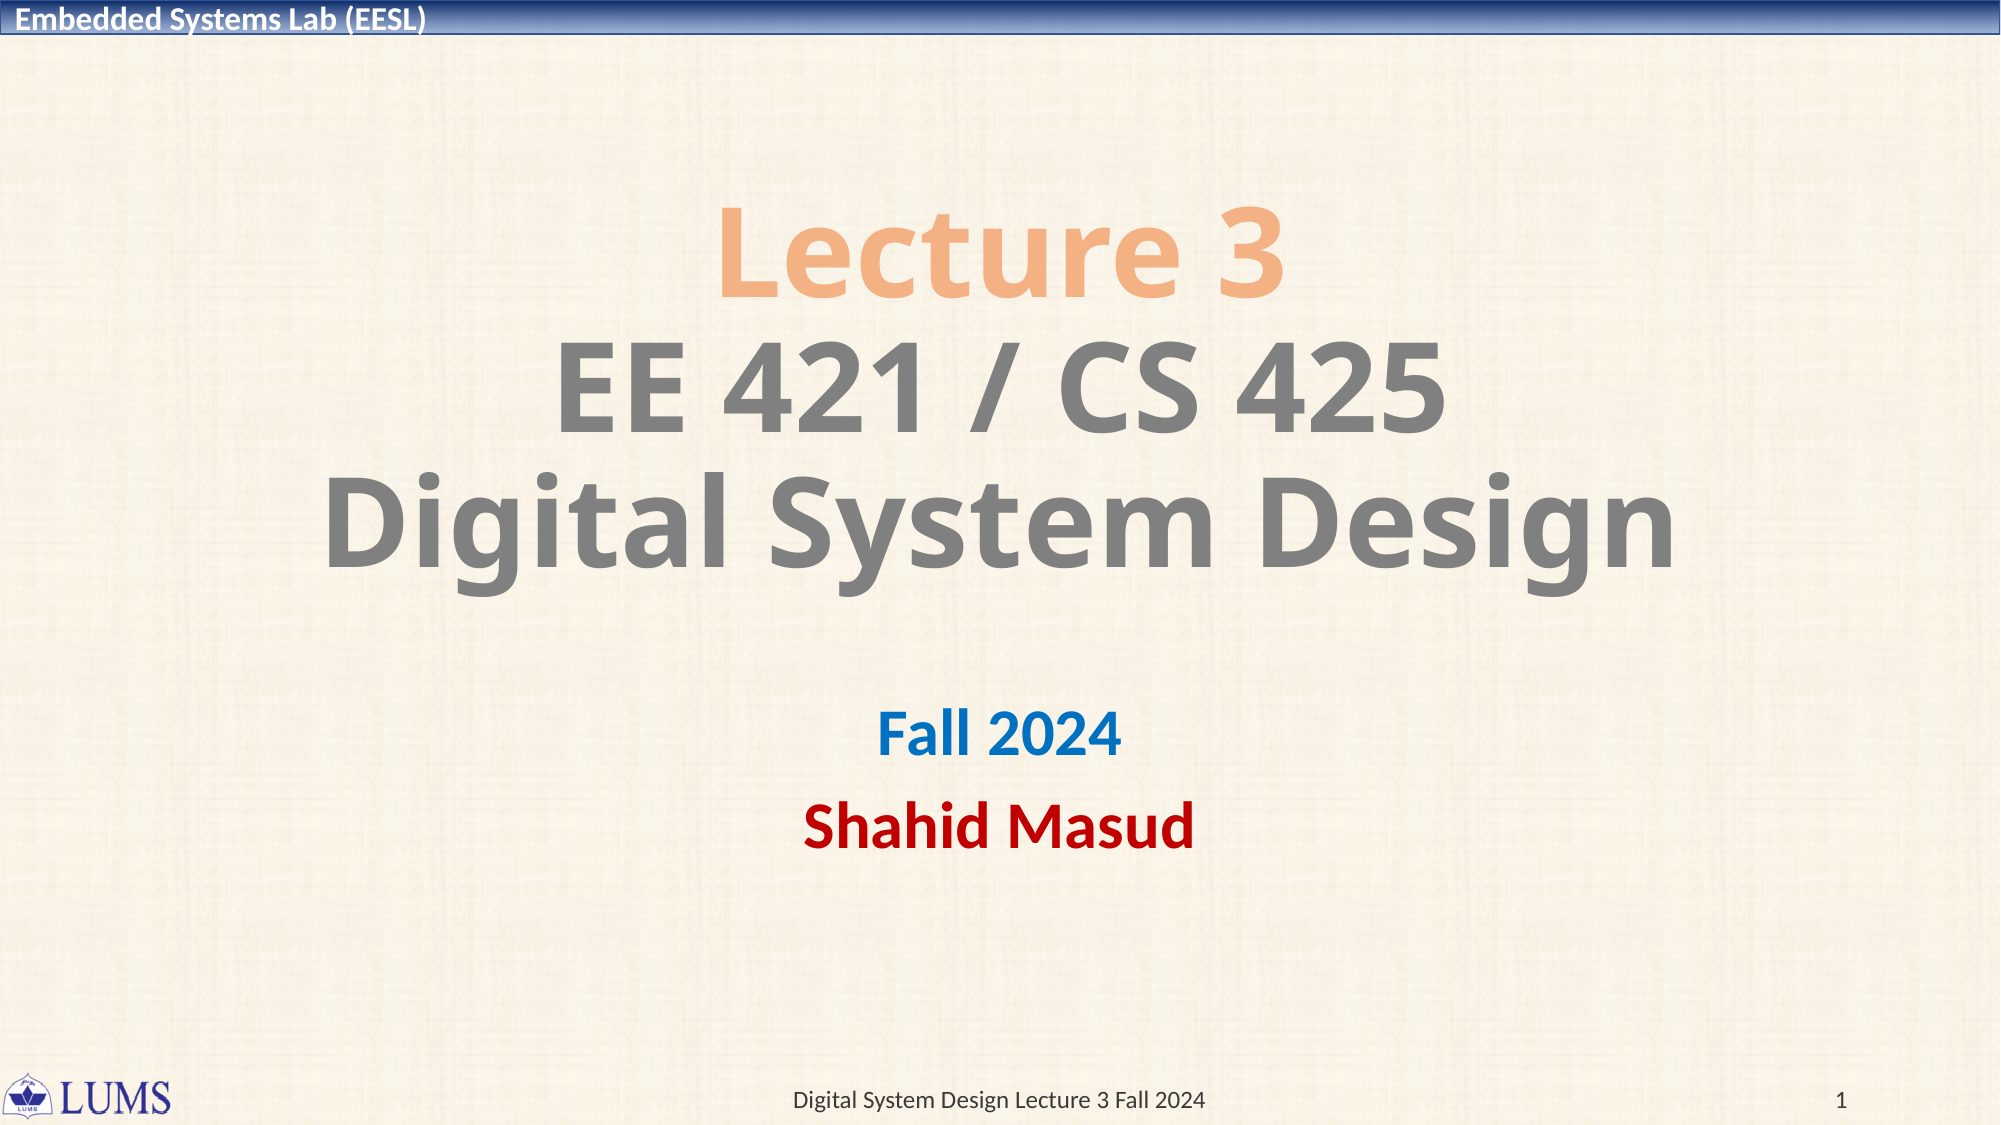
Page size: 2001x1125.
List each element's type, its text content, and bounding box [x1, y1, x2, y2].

title Lecture 3 EE 421 / CS 425 Digital System Design [249, 152, 1750, 631]
footer Digital System Design Lecture 3 Fall 2024 [662, 1069, 1338, 1125]
picture [0, 1066, 182, 1125]
slide_number 1 [1412, 1069, 1863, 1125]
subtitle Fall 2024 Shahid Masud [249, 690, 1750, 920]
